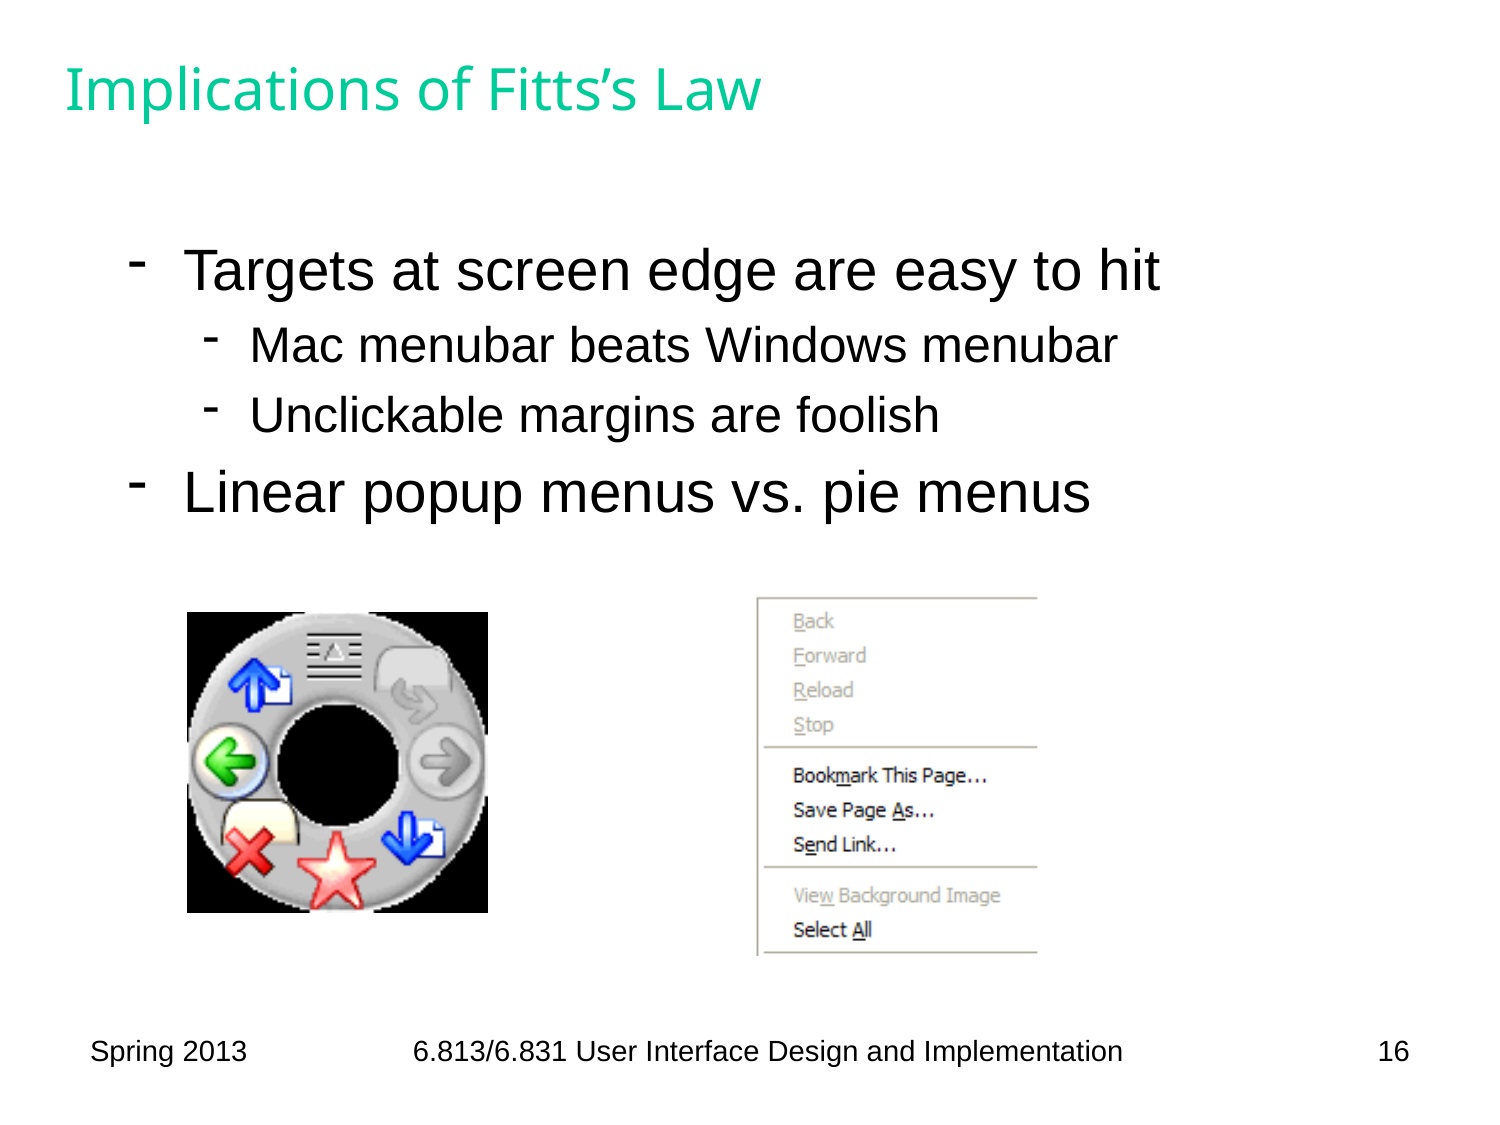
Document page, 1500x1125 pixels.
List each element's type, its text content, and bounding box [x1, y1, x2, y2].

picture [187, 612, 488, 913]
title Implications of Fitts’s Law [49, 24, 1438, 151]
picture [737, 574, 1038, 956]
list Targets at screen edge are easy to hit Mac menubar beats Windows menubar Unclickable margins are foolish Linear popup menus vs. pie menus [112, 224, 1388, 1001]
slide_number Spring 2013 [74, 1024, 301, 1103]
slide_number 16 [1237, 1024, 1426, 1103]
footer 6.813/6.831 User Interface Design and Implementation [312, 1024, 1226, 1103]
